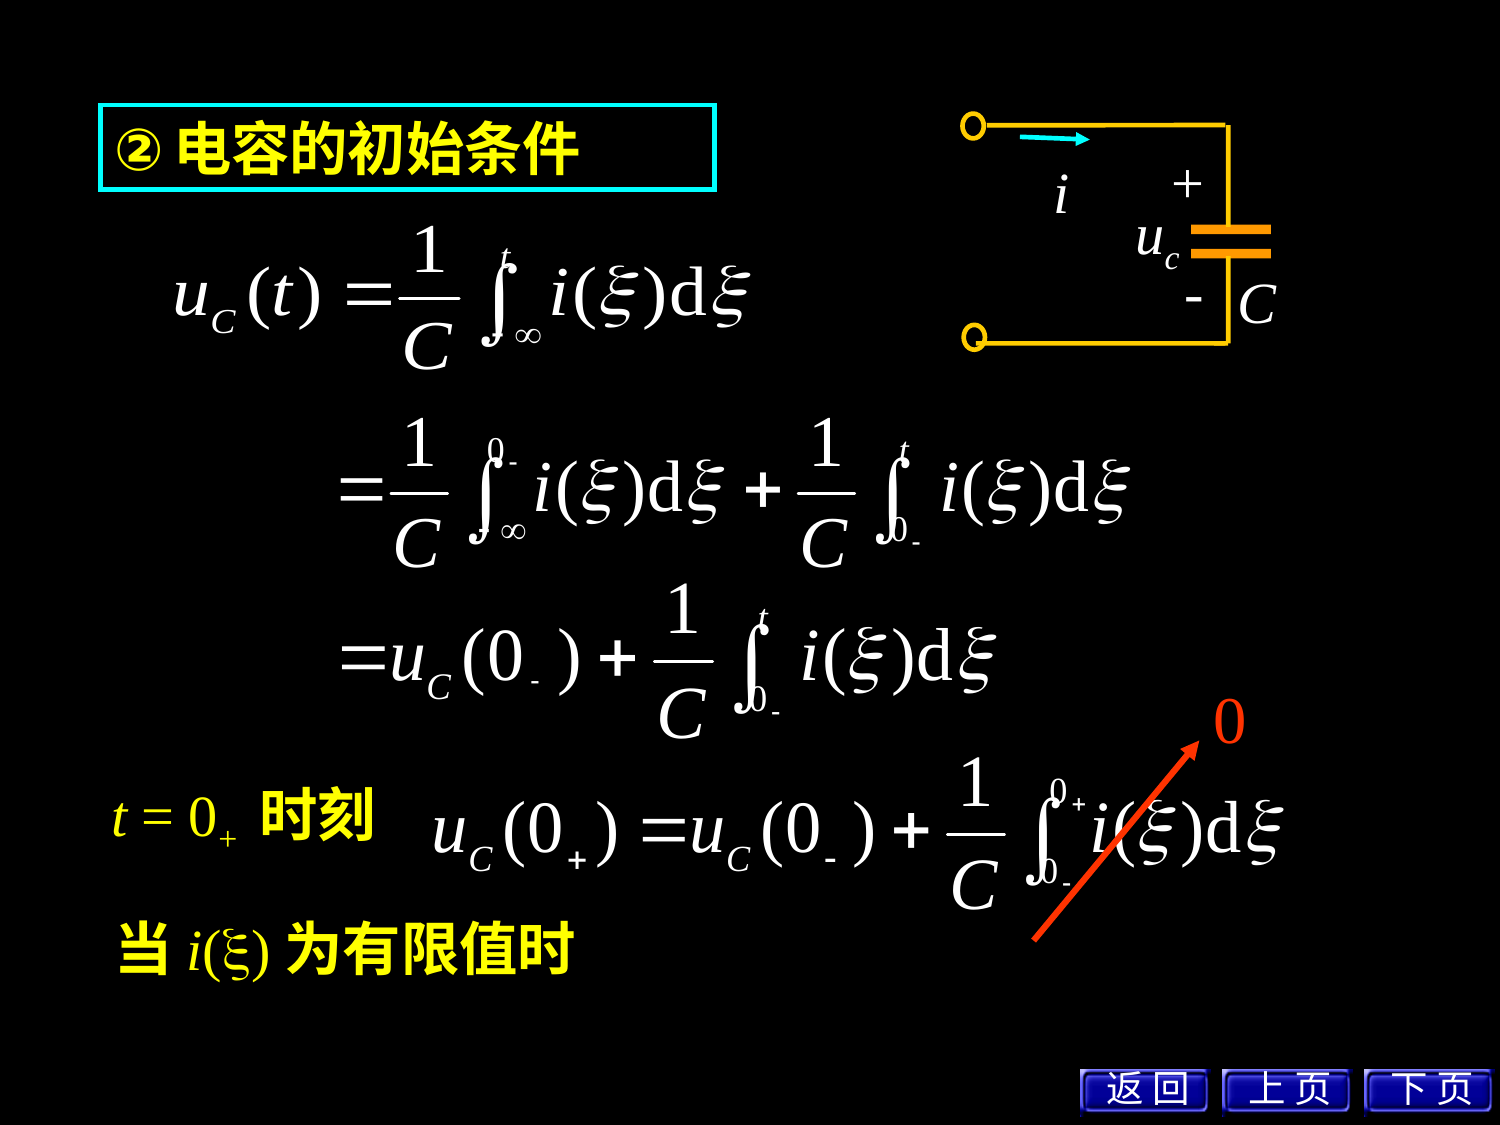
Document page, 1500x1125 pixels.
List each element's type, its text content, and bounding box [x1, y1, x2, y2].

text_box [324, 397, 1142, 582]
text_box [1222, 1057, 1353, 1118]
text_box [1033, 669, 1258, 941]
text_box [164, 205, 762, 384]
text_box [1258, 736, 1296, 924]
text_box 当i()为有限值时 [99, 905, 591, 990]
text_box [424, 736, 1033, 924]
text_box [962, 113, 1292, 350]
text_box 电容的初始条件 [100, 105, 715, 190]
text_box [1080, 1057, 1211, 1118]
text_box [1364, 1057, 1495, 1118]
text_box t = 0+ 时刻 [96, 770, 392, 865]
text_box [324, 562, 1009, 753]
